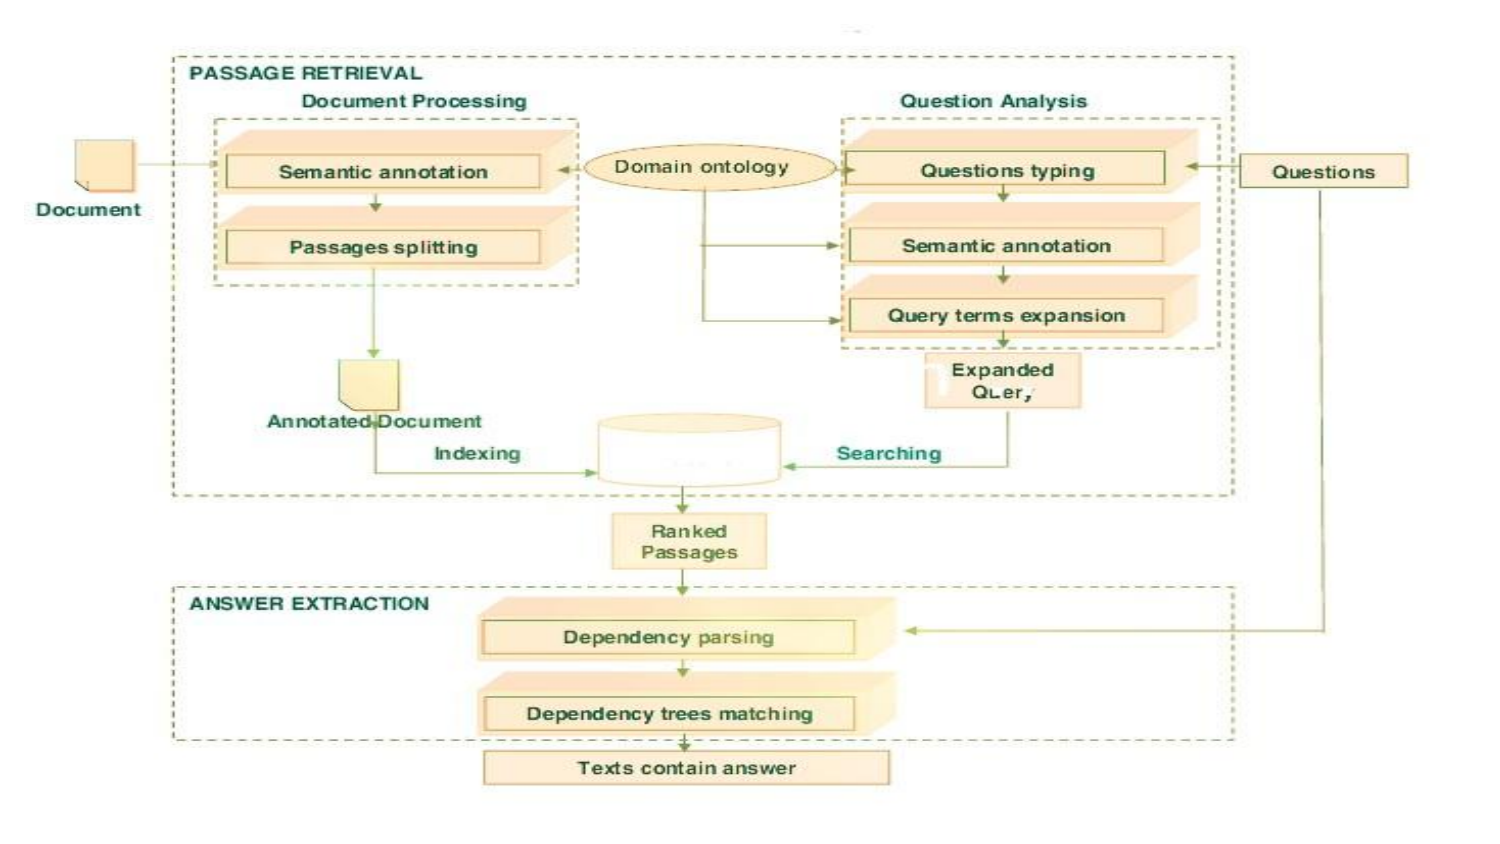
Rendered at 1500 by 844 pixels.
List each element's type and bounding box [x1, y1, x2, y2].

picture [24, 24, 1438, 819]
